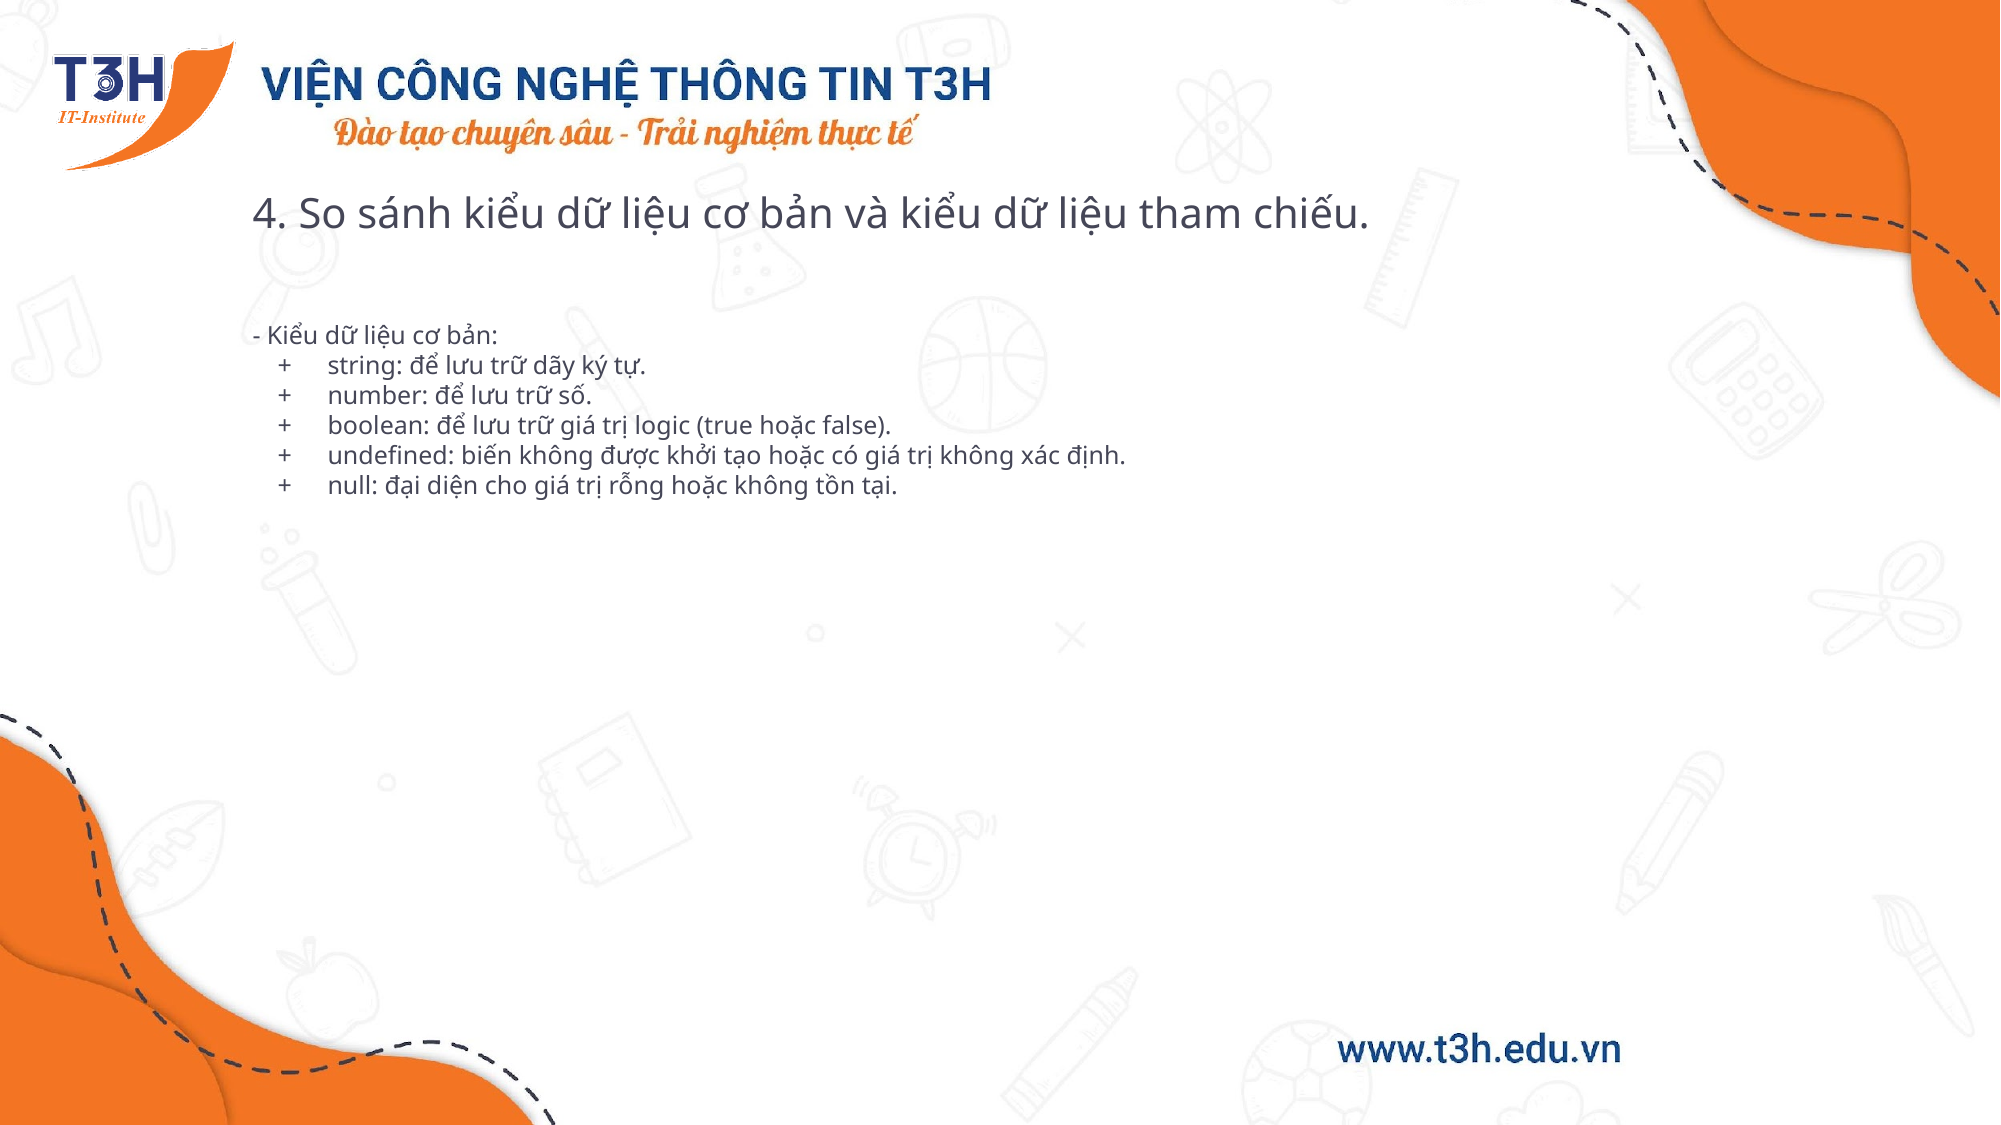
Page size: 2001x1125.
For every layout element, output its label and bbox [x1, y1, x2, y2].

picture [0, 0, 2000, 1125]
text_box [351, 257, 484, 376]
